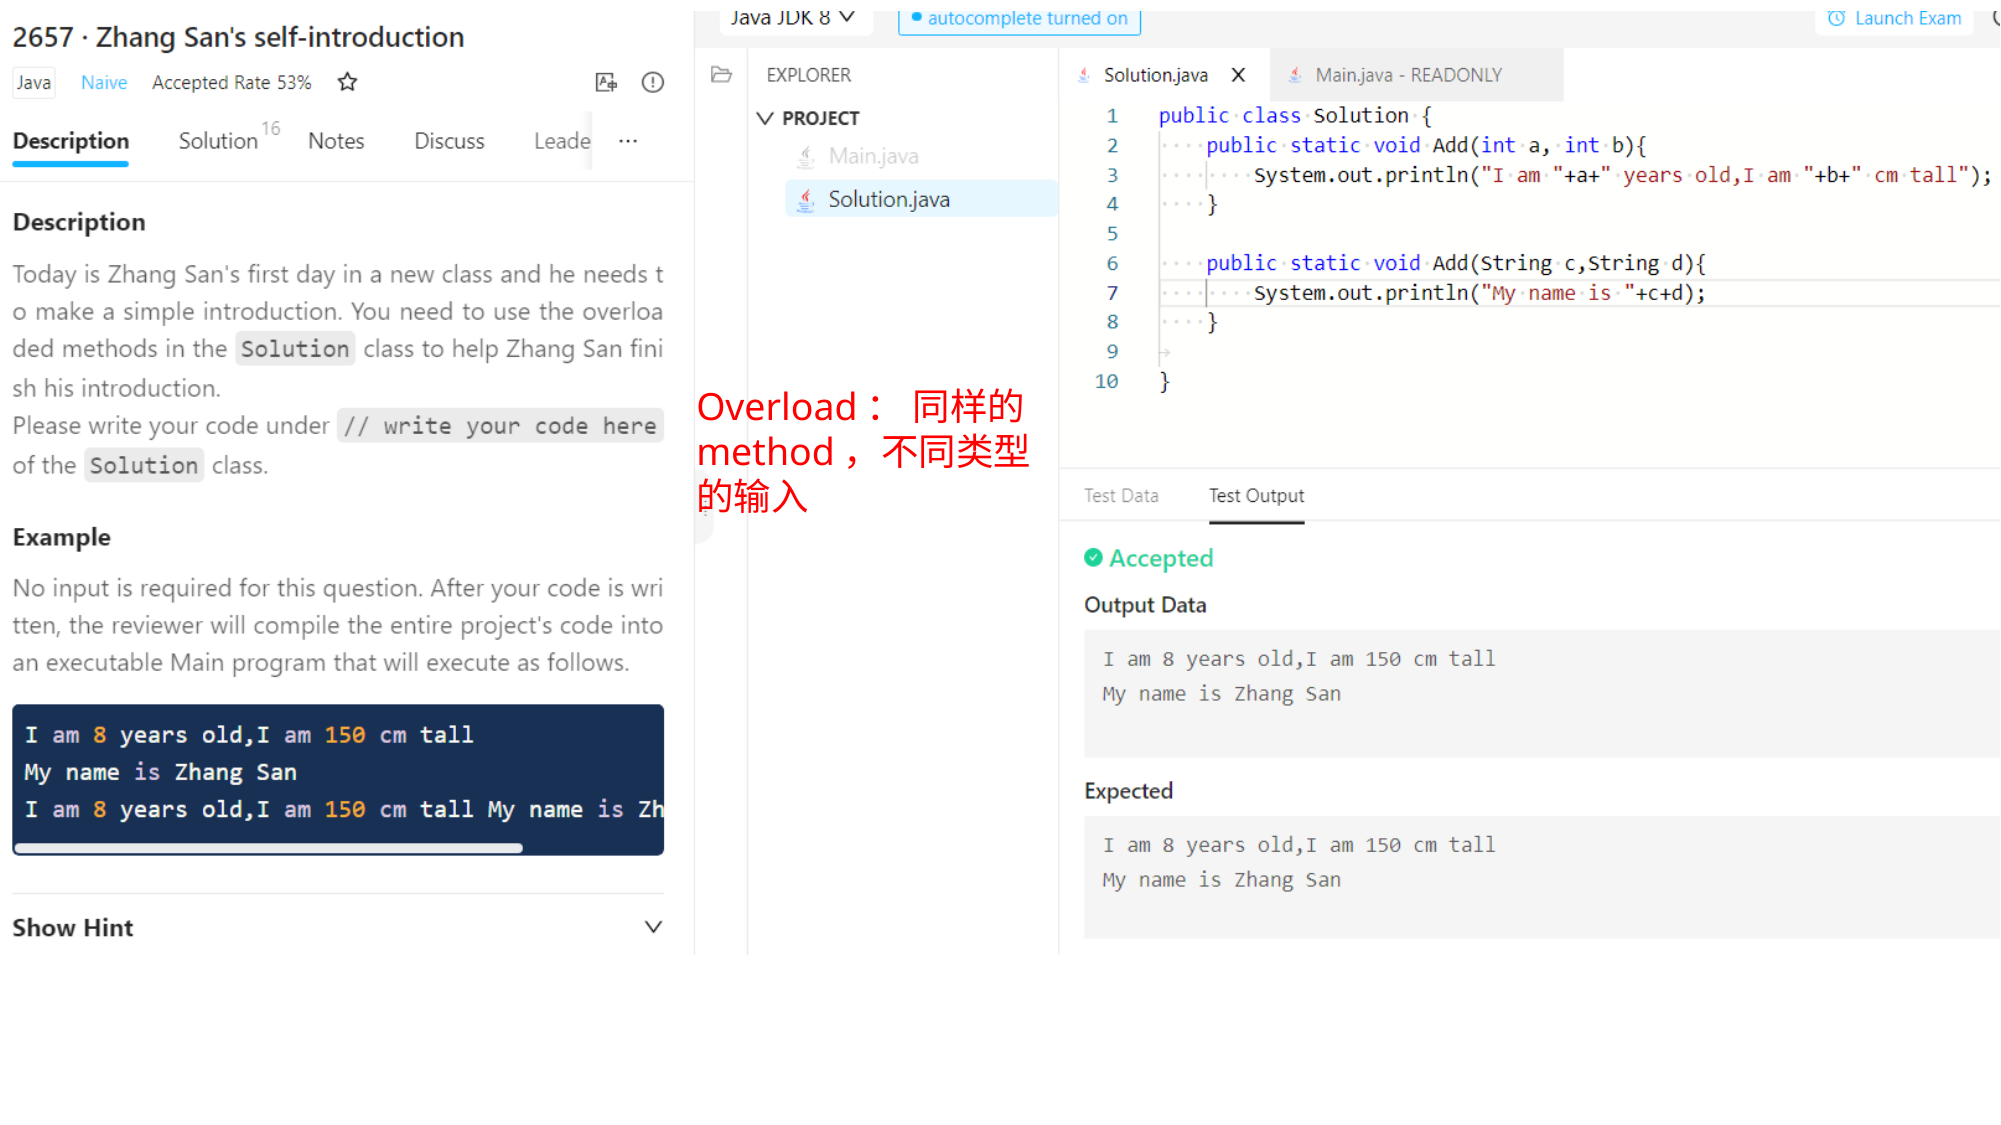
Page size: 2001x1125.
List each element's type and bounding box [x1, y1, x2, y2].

picture [0, 11, 2000, 955]
